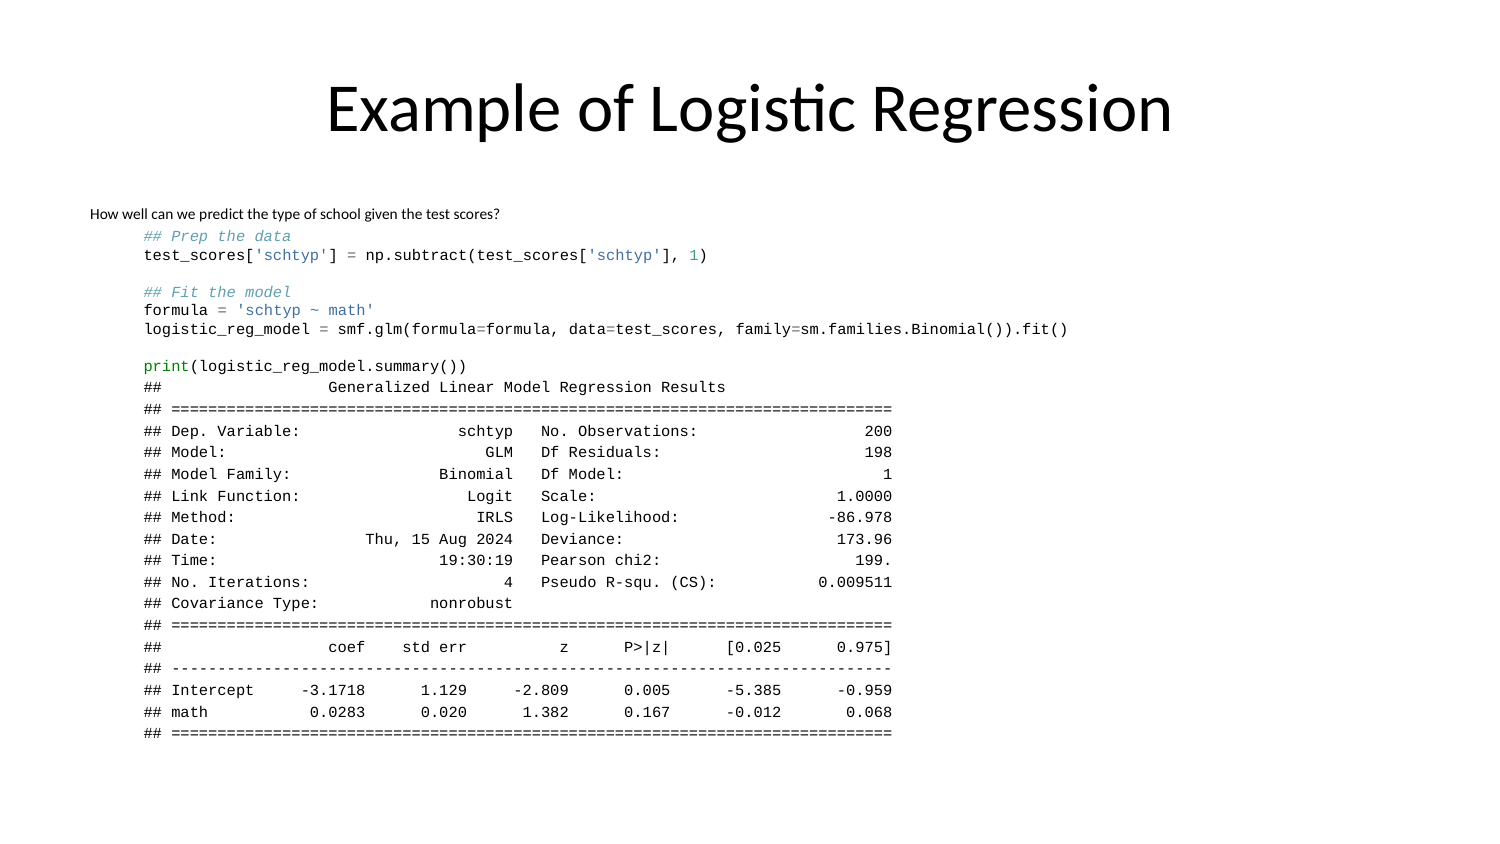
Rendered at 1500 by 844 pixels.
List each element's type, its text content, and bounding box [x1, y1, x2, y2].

title Example of Logistic Regression [75, 33, 1425, 175]
list How well can we predict the type of school given the test scores? ## Prep the data test_scores['schtyp'] = np.subtract(test_scores['schtyp'], 1) ## Fit the model formula = 'schtyp ~ math' logistic_reg_model = smf.glm(formula=formula, data=test_scores, family=sm.families.Binomial()).fit() print(logistic_reg_model.summary()) ## Generalized Linear Model Regression Results ## ============================================================================== ## Dep. Variable: schtyp No. Observations: 200 ## Model: GLM Df Residuals: 198 ## Model Family: Binomial Df Model: 1 ## Link Function: Logit Scale: 1.0000 ## Method: IRLS Log-Likelihood: -86.978 ## Date: Thu, 15 Aug 2024 Deviance: 173.96 ## Time: 19:30:19 Pearson chi2: 199. ## No. Iterations: 4 Pseudo R-squ. (CS): 0.009511 ## Covariance Type: nonrobust ## ============================================================================== ## coef std err z P>|z| [0.025 0.975] ## ------------------------------------------------------------------------------ ## Intercept -3.1718 1.129 -2.809 0.005 -5.385 -0.959 ## math 0.0283 0.020 1.382 0.167 -0.012 0.068 ## ============================================================================== [75, 196, 1425, 754]
